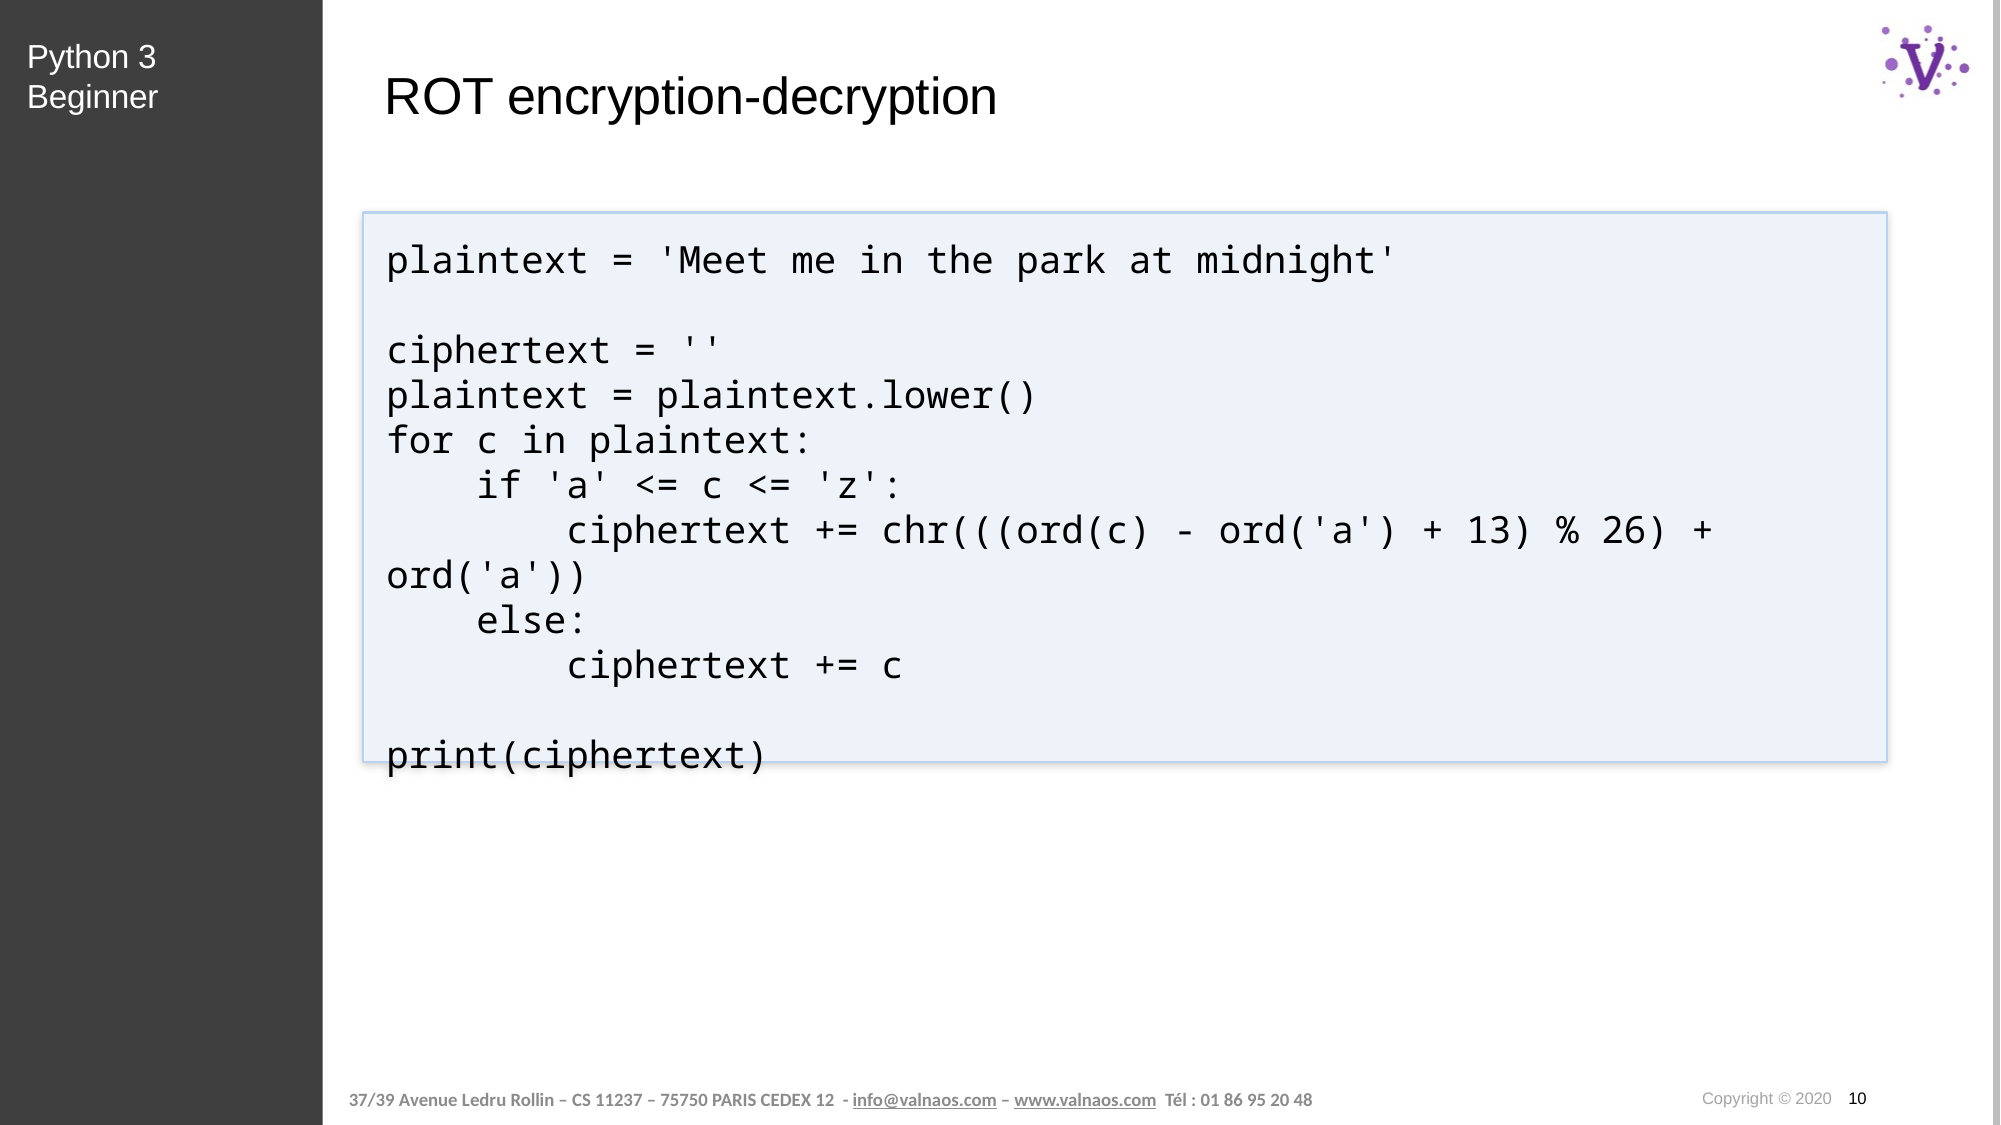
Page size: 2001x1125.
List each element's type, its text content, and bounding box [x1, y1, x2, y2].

title ROT encryption-decryption [128, 62, 1872, 250]
picture [1871, 18, 1979, 106]
slide_number Copyright © 2020 10 [1700, 1087, 1959, 1125]
text_box plaintext = 'Meet me in the park at midnight' ciphertext = '' plaintext = plaintext.lower() for c in plaintext: if 'a' <= c <= 'z': ciphertext += chr(((ord(c) - ord('a') + 13) % 26) + ord('a')) else: ciphertext += c print(ciphertext) [362, 212, 1887, 763]
text_box Python 3 Beginner [24, 35, 297, 116]
